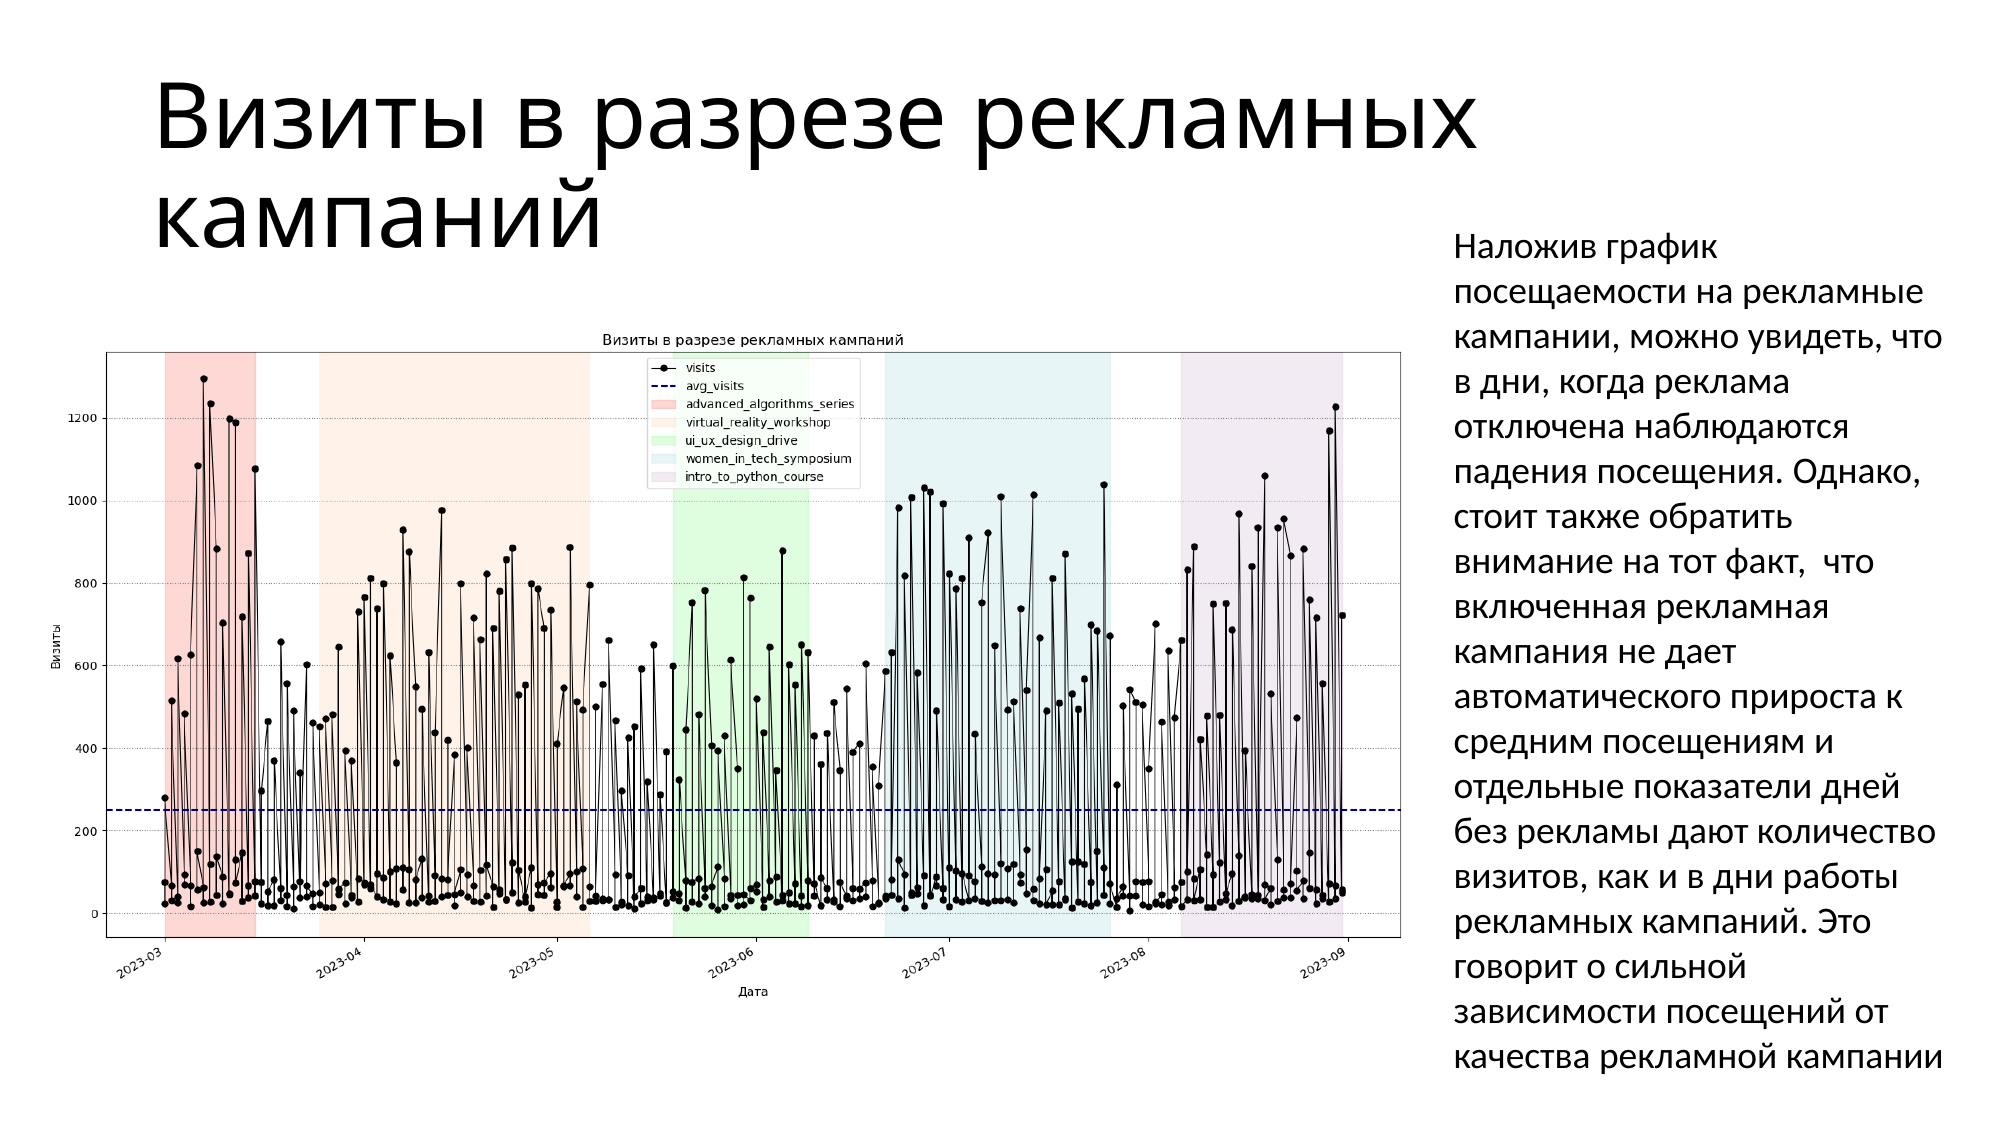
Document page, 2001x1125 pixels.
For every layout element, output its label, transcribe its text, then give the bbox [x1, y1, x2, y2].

text_box Наложив график посещаемости на рекламные кампании, можно увидеть, что в дни, когда реклама отключена наблюдаются падения посещения. Однако, стоит также обратить внимание на тот факт, что включенная рекламная кампания не дает автоматического прироста к средним посещениям и отдельные показатели дней без рекламы дают количество визитов, как и в дни работы рекламных кампаний. Это говорит о сильной зависимости посещений от качества рекламной кампании [1438, 214, 1963, 1084]
title Визиты в разрезе рекламных кампаний [137, 59, 1863, 278]
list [37, 321, 1413, 1010]
